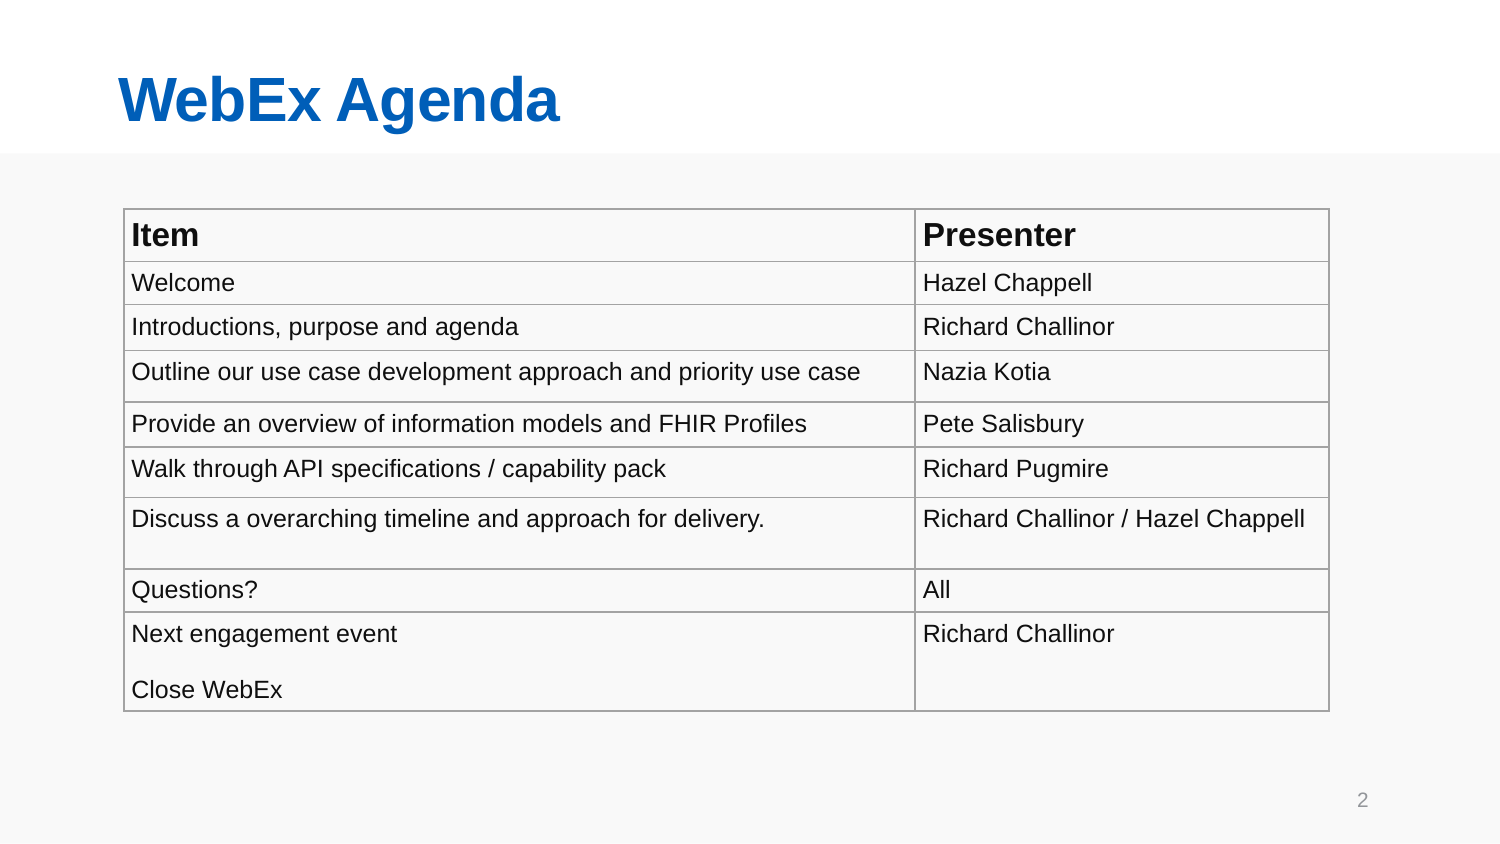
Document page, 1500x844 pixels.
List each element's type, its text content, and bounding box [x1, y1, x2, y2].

table_cell Welcome [125, 262, 914, 304]
table_cell All [916, 570, 1328, 611]
table_cell Richard Challinor [916, 613, 1328, 710]
table_cell Walk through API specifications / capability pack [125, 448, 914, 497]
table_cell Outline our use case development approach and priority use case [125, 351, 914, 401]
table_cell Provide an overview of information models and FHIR Profiles [125, 403, 914, 446]
table_cell Next engagement event Close WebEx [125, 613, 914, 710]
table_header Item [125, 210, 914, 261]
table_cell Hazel Chappell [916, 262, 1328, 304]
table_cell Nazia Kotia [916, 351, 1328, 401]
table_cell Richard Challinor [916, 305, 1328, 350]
table_cell Discuss a overarching timeline and approach for delivery. [125, 498, 914, 568]
title WebEx Agenda [118, 59, 1371, 146]
table_cell Questions? [125, 570, 914, 611]
slide_number 2 [1033, 776, 1384, 822]
table_cell Pete Salisbury [916, 403, 1328, 446]
table_cell Richard Pugmire [916, 448, 1328, 497]
table_header Presenter [916, 210, 1328, 261]
table_cell Introductions, purpose and agenda [125, 305, 914, 350]
table_cell Richard Challinor / Hazel Chappell [916, 498, 1328, 568]
